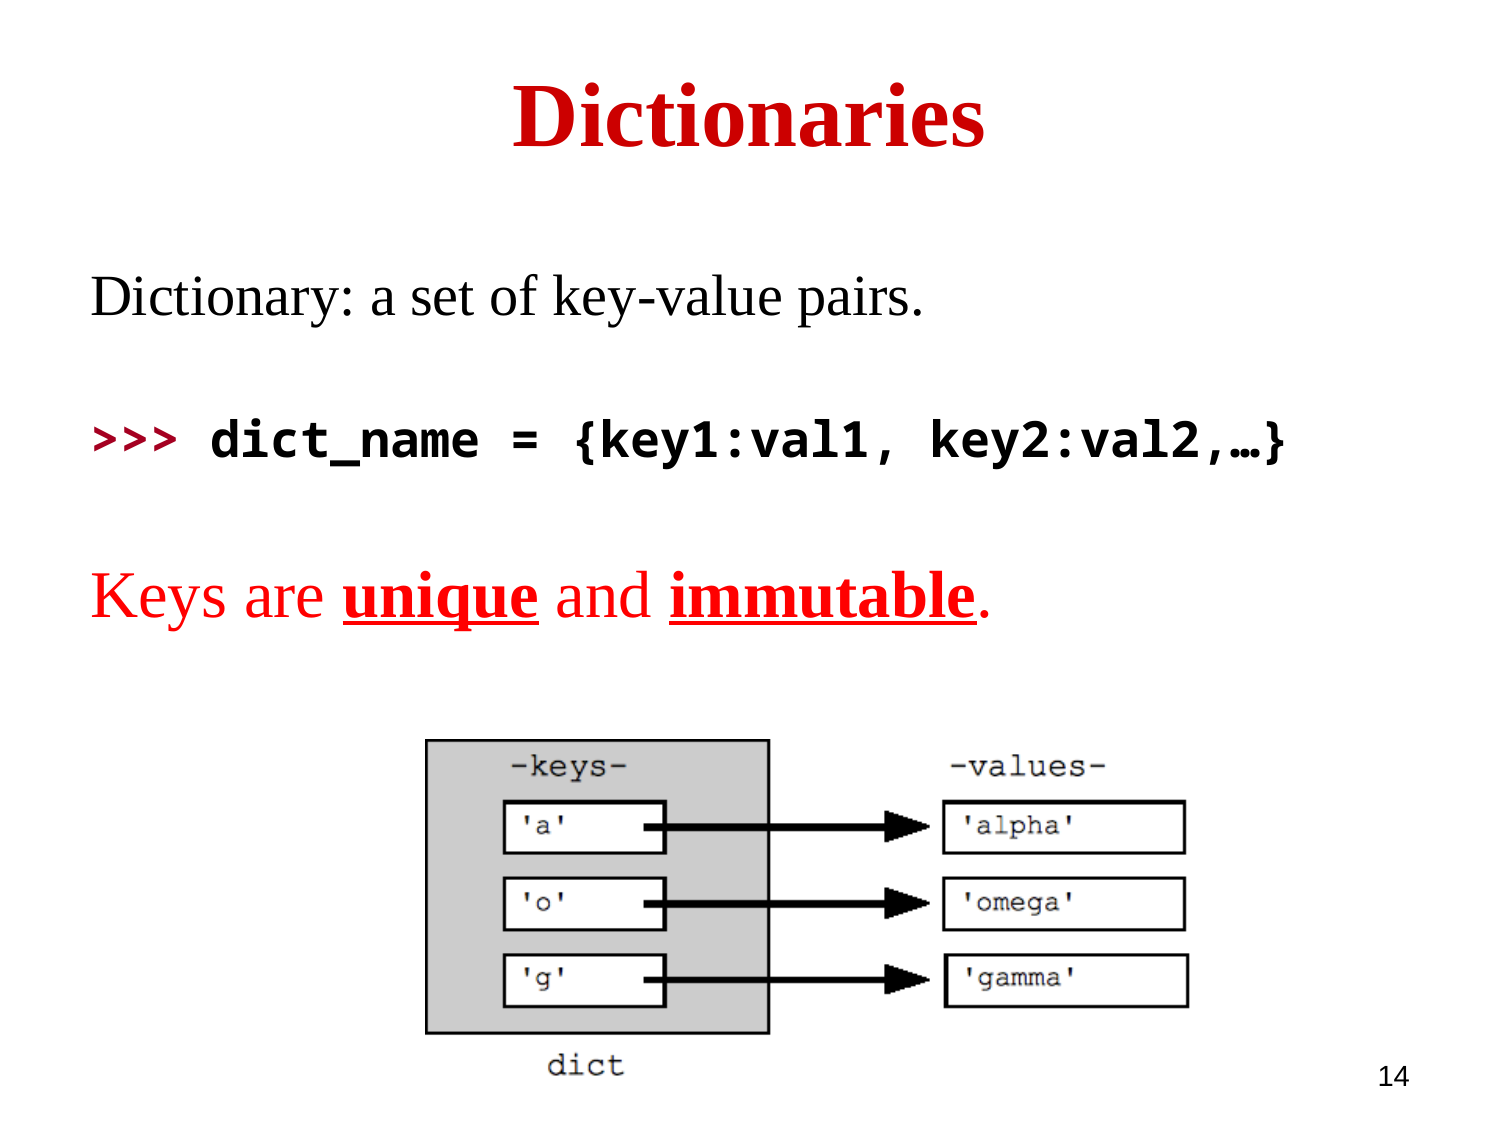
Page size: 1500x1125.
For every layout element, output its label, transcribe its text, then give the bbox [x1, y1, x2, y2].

picture [424, 738, 1227, 1093]
slide_number 14 [1230, 1049, 1426, 1088]
list Dictionary: a set of key-value pairs. >>> dict_name = {key1:val1, key2:val2,…} Keys are unique and immutable. [74, 249, 1426, 1076]
text_box Dictionaries [74, 45, 1425, 175]
